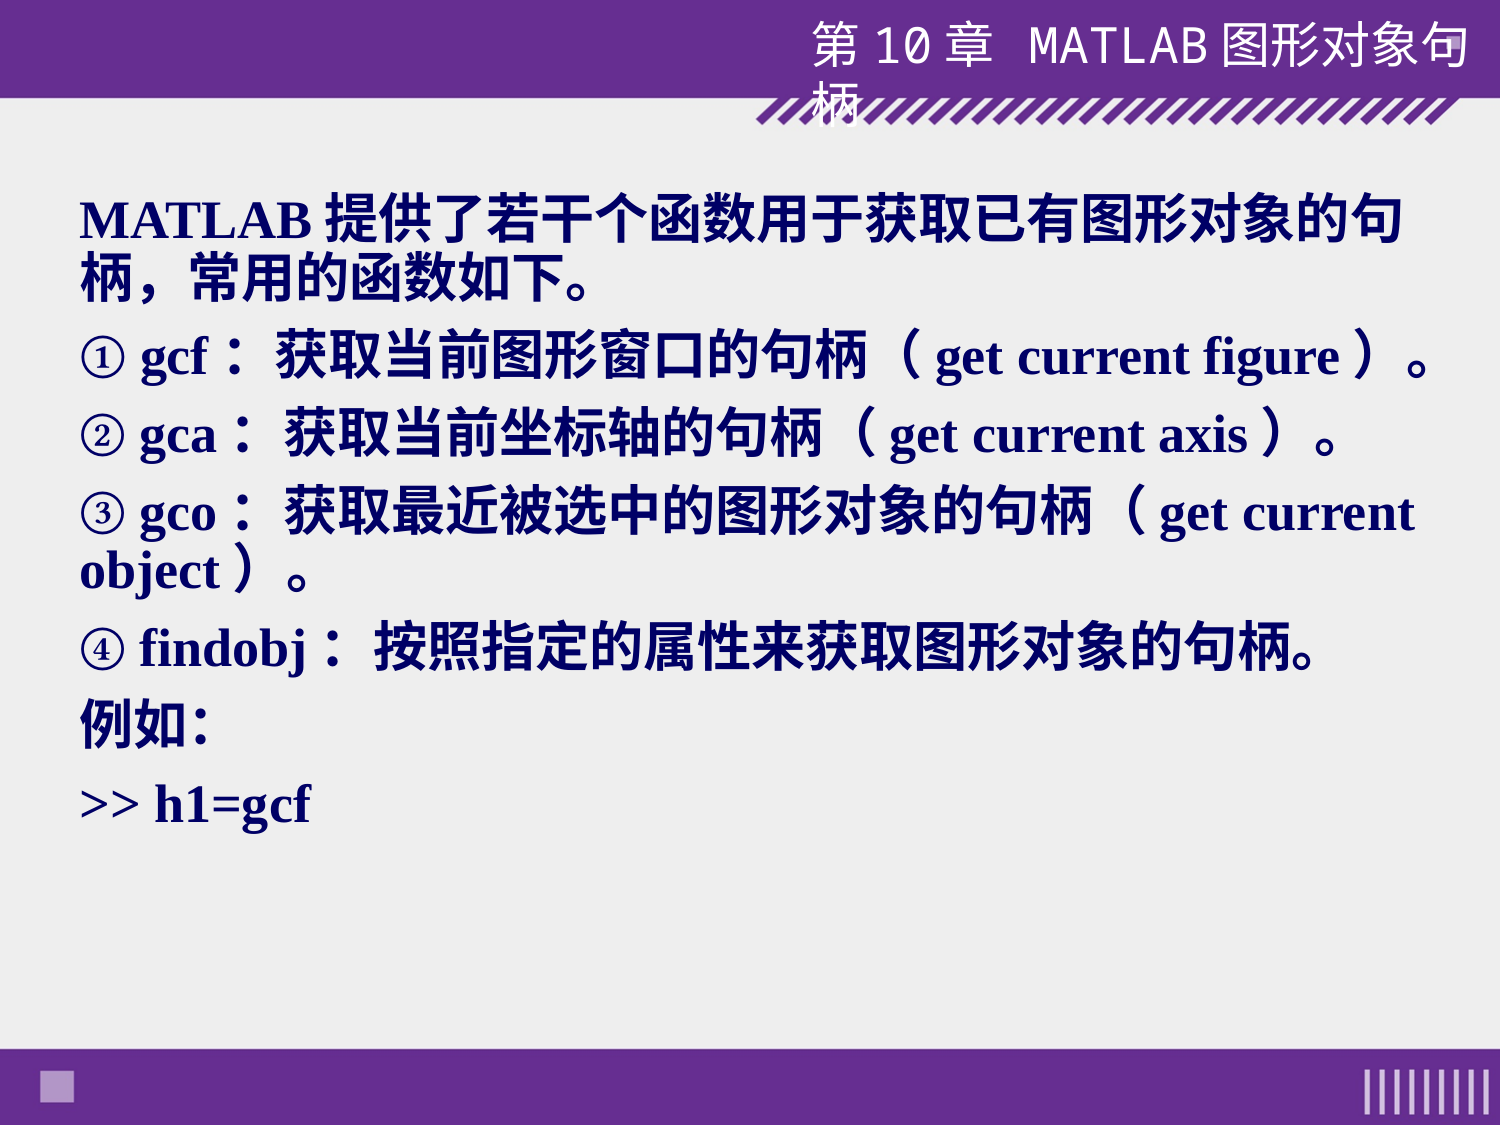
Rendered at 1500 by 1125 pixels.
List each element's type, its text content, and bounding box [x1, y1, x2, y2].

picture [0, 0, 1500, 1125]
list MATLAB提供了若干个函数用于获取已有图形对象的句柄，常用的函数如下。 ① gcf：获取当前图形窗口的句柄（get current figure）。 ② gca：获取当前坐标轴的句柄（get current axis）。 ③ gco：获取最近被选中的图形对象的句柄（get current object）。 ④ findobj：按照指定的属性来获取图形对象的句柄。 例如： >> h1=gcf [64, 184, 1434, 899]
